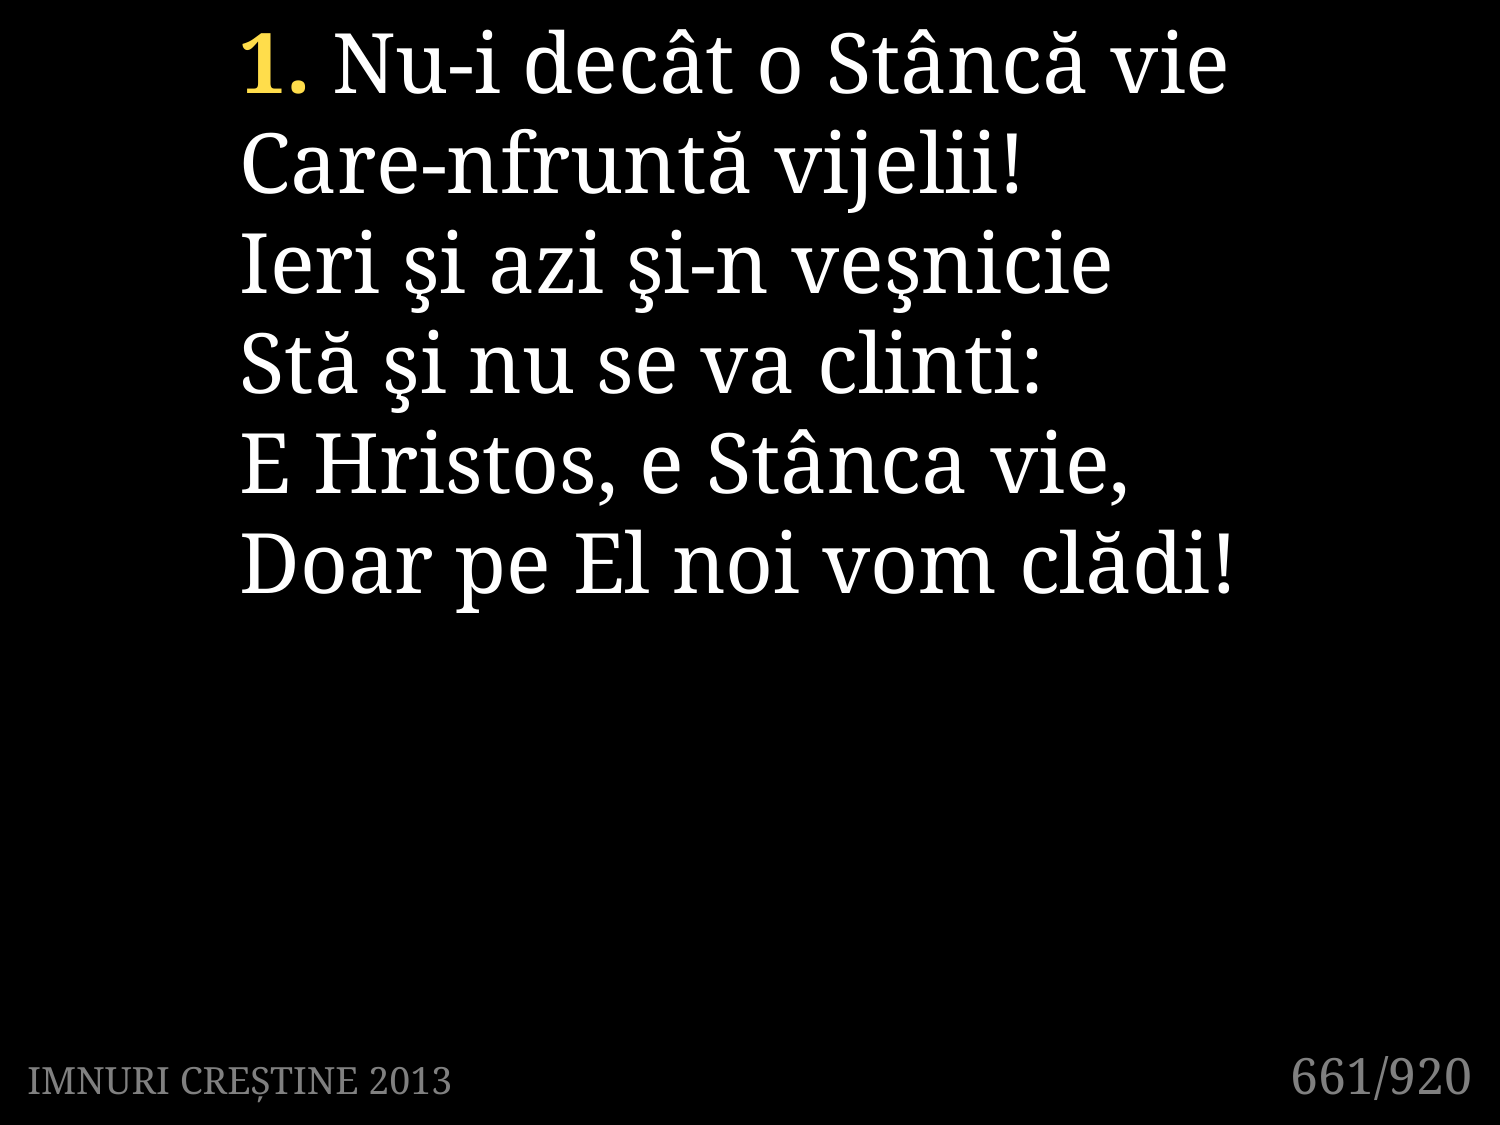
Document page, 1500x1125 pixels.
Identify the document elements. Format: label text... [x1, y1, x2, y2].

text_box 1. Nu-i decât o Stâncă vie Care-nfruntă vijelii! Ieri şi azi şi-n veşnicie Stă şi nu se va clinti: E Hristos, e Stânca vie, Doar pe El noi vom clădi! [224, 3, 1500, 618]
text_box 661/920 [637, 1037, 1488, 1113]
text_box IMNURI CREȘTINE 2013 [12, 1049, 637, 1110]
